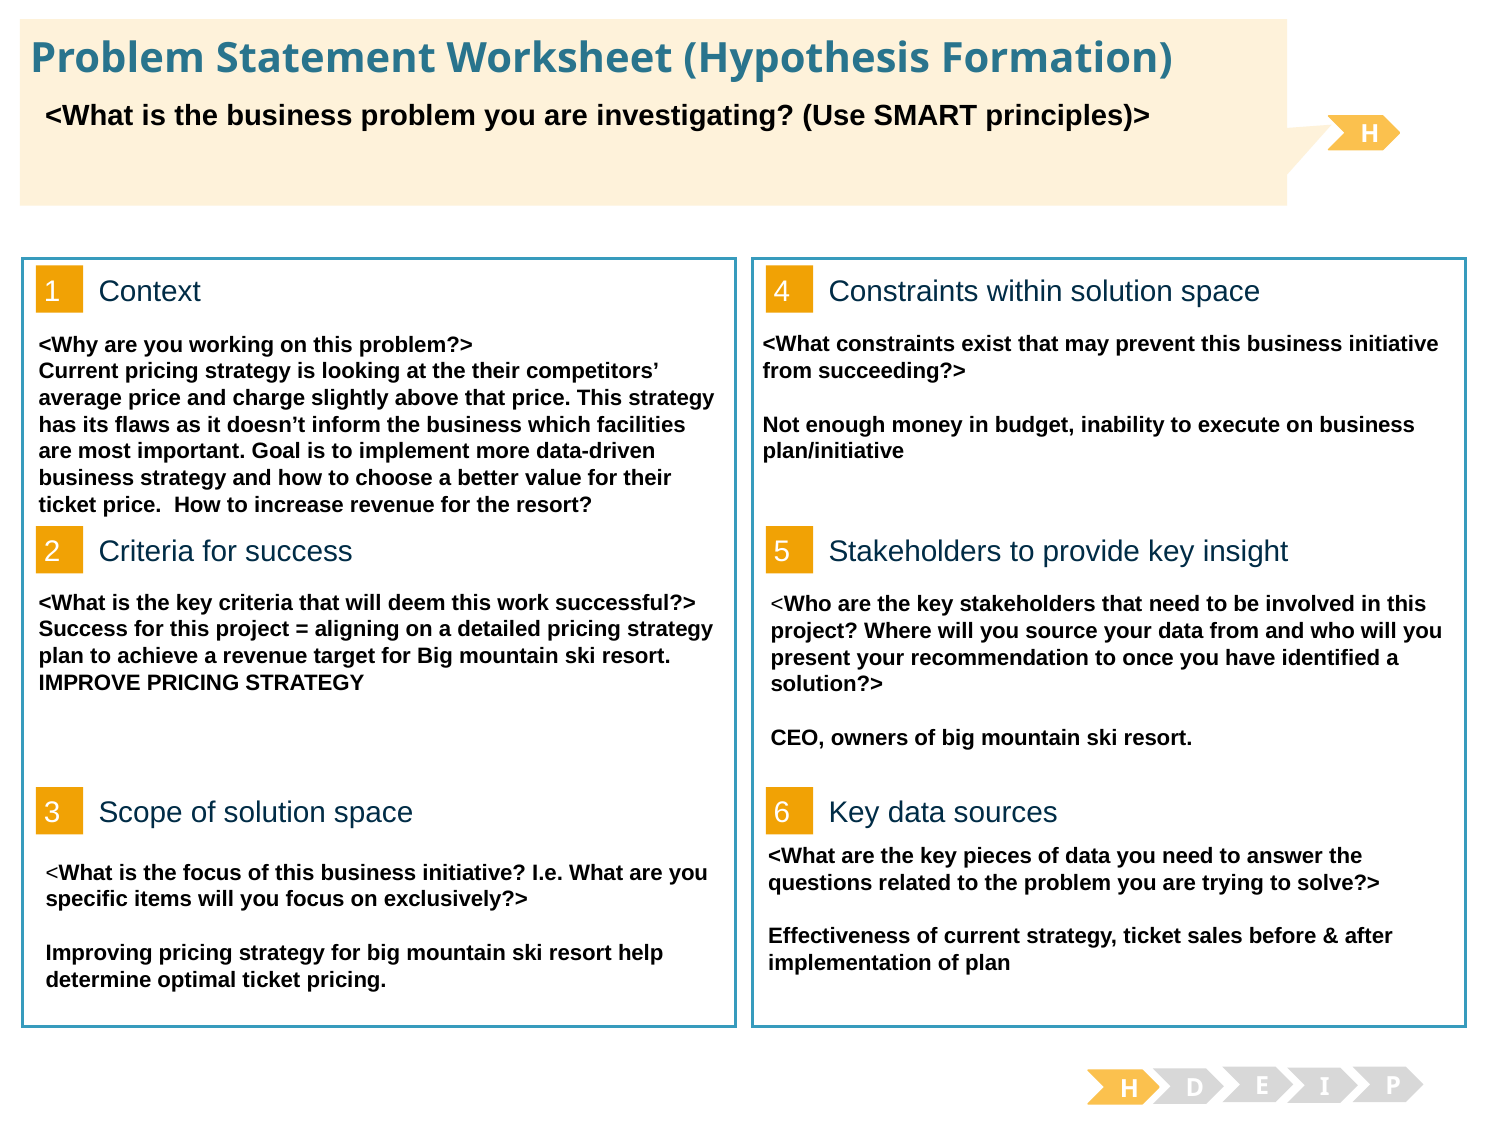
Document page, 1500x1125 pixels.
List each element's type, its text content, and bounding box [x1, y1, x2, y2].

text_box Criteria for success [98, 531, 689, 569]
text_box <What constraints exist that may prevent this business initiative from succeeding?> Not enough money in budget, inability to execute on business plan/initiative [747, 322, 1458, 500]
text_box P [1352, 1066, 1424, 1103]
text_box [22, 258, 736, 1027]
text_box [752, 258, 1466, 1027]
text_box E [1222, 1066, 1294, 1103]
text_box <What is the key criteria that will deem this work successful?> Success for this project = aligning on a detailed pricing strategy plan to achieve a revenue target for Big mountain ski resort. IMPROVE PRICING STRATEGY [23, 580, 733, 812]
text_box 2 [35, 527, 84, 574]
text_box Stakeholders to provide key insight [828, 531, 1419, 569]
text_box <What is the business problem you are investigating? (Use SMART principles)> [30, 88, 1439, 170]
text_box <Who are the key stakeholders that need to be involved in this project? Where will you source your data from and who will you present your recommendation to once you have identified a solution?> CEO, owners of big mountain ski resort. [755, 581, 1466, 760]
text_box <Why are you working on this problem?> Current pricing strategy is looking at the their competitors’ average price and charge slightly above that price. This strategy has its flaws as it doesn’t inform the business which facilities are most important. Goal is to implement more data-driven business strategy and how to choose a better value for their ticket price. How to increase revenue for the resort? [23, 322, 733, 527]
text_box Key data sources [828, 792, 1419, 830]
title Problem Statement Worksheet (Hypothesis Formation) [30, 31, 1473, 82]
text_box D [1152, 1068, 1224, 1104]
text_box <What is the focus of this business initiative? I.e. What are you specific items will you focus on exclusively?> Improving pricing strategy for big mountain ski resort help determine optimal ticket pricing. [30, 850, 740, 974]
text_box Context [98, 270, 689, 308]
text_box [19, 19, 1292, 206]
text_box 4 [765, 265, 814, 313]
text_box 1 [35, 265, 84, 313]
text_box 5 [765, 526, 814, 574]
text_box 6 [765, 787, 814, 834]
text_box Scope of solution space [98, 812, 689, 829]
text_box H [1088, 1070, 1159, 1104]
text_box Constraints within solution space [828, 270, 1419, 308]
text_box <What are the key pieces of data you need to answer the questions related to the problem you are trying to solve?> Effectiveness of current strategy, ticket sales before & after implementation of plan [753, 834, 1463, 1012]
text_box 3 [35, 812, 84, 835]
text_box I [1287, 1067, 1358, 1103]
